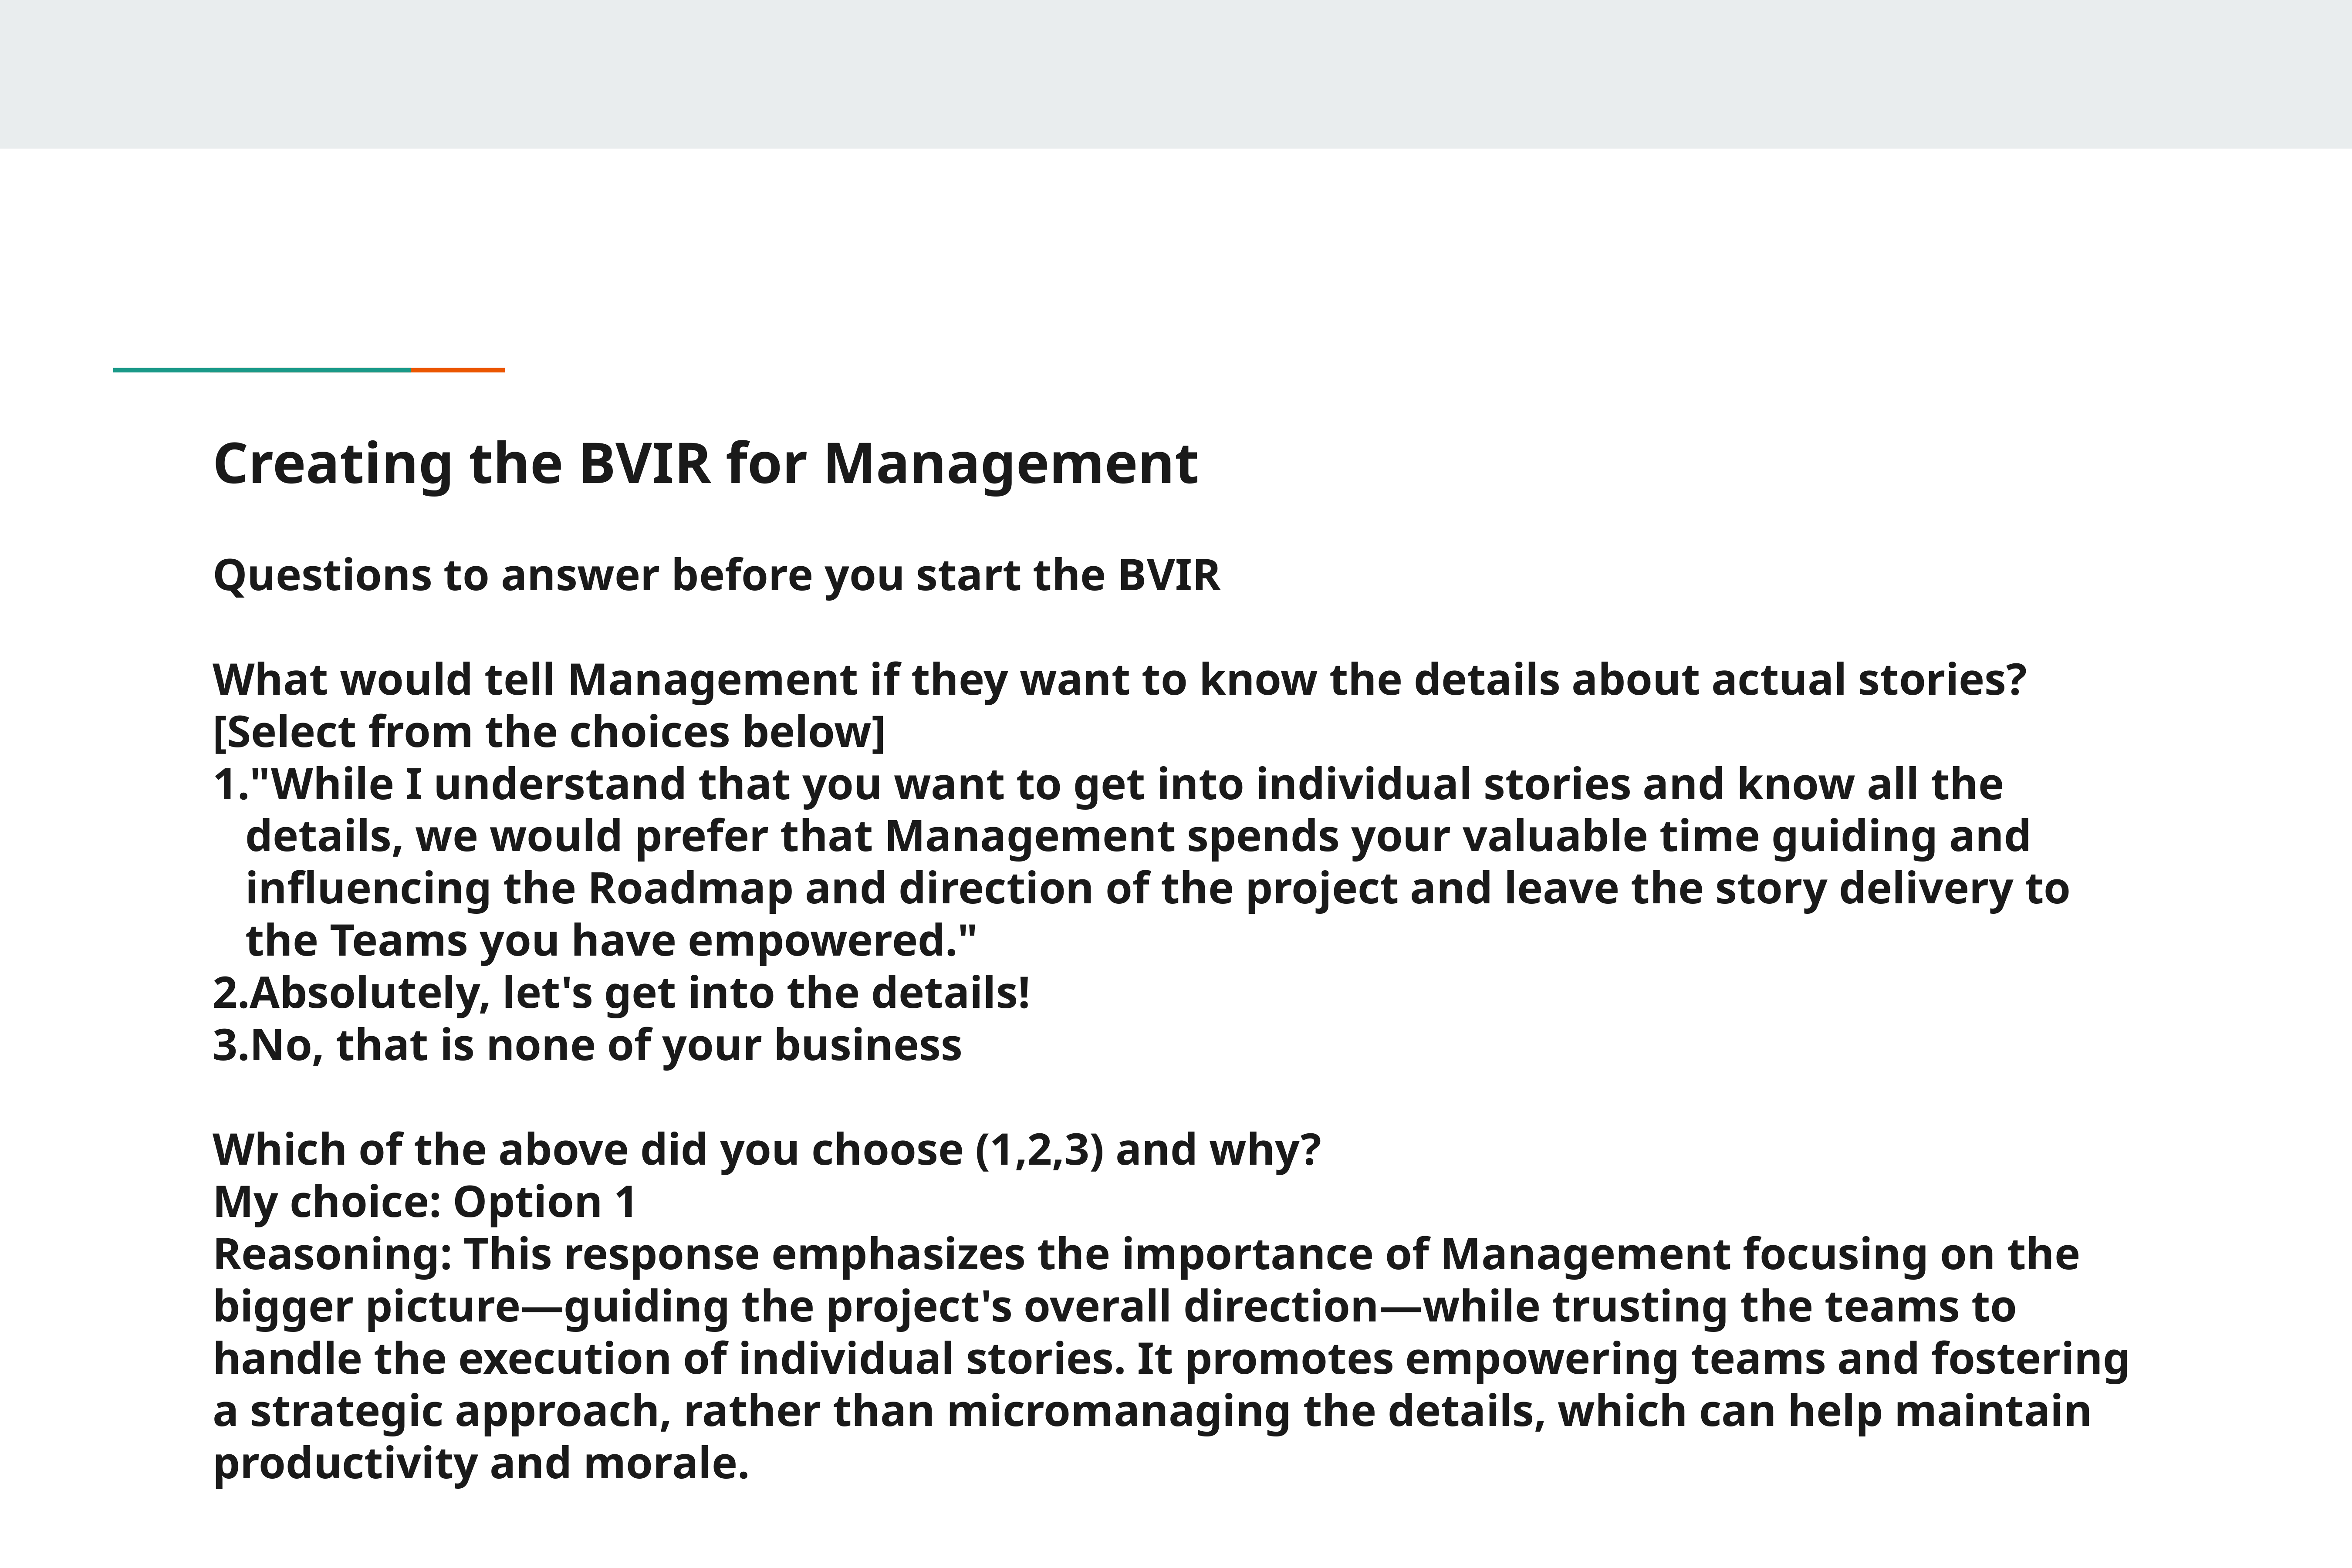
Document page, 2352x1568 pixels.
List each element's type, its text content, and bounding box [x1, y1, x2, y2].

title Creating the BVIR for Management Questions to answer before you start the BVIR What would tell Management if they want to know the details about actual stories? [Select from the choices below] "While I understand that you want to get into individual stories and know all the details, we would prefer that Management spends your valuable time guiding and influencing the Roadmap and direction of the project and leave the story delivery to the Teams you have empowered." Absolutely, let's get into the details! No, that is none of your business Which of the above did you choose (1,2,3) and why? My choice: Option 1 Reasoning: This response emphasizes the importance of Management focusing on the bigger picture—guiding the project's overall direction—while trusting the teams to handle the execution of individual stories. It promotes empowering teams and fostering a strategic approach, rather than micromanaging the details, which can help maintain productivity and morale. [187, 402, 2166, 565]
